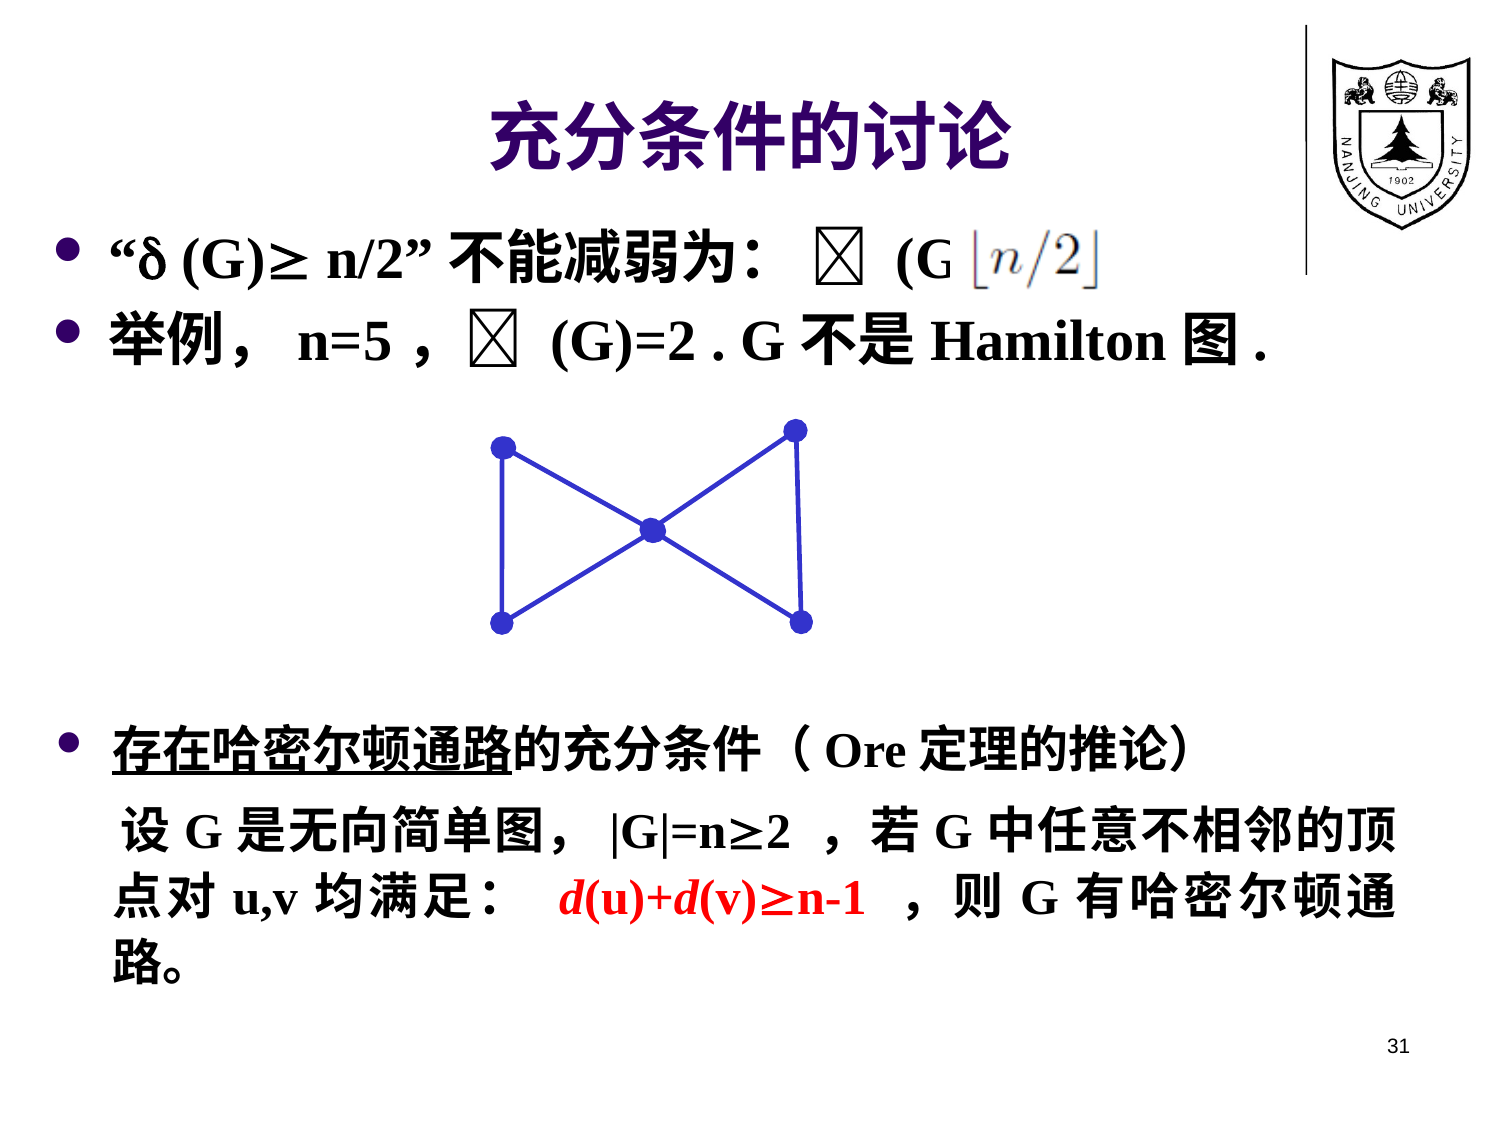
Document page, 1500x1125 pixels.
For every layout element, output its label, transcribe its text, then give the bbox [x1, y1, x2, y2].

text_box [556, 353, 775, 682]
list “ (G) n/2”不能减弱为：  (G) 举例，n=5， (G)=2 . G不是Hamilton图. [37, 212, 1500, 438]
slide_number 31 [1074, 1024, 1426, 1101]
picture [1328, 51, 1481, 75]
picture [1328, 188, 1481, 212]
text_box 存在哈密尔顿通路的充分条件（Ore定理的推论） 设G是无向简单图，|G|=n2 ，若G中任意不相邻的顶点对u,v均满足： d(u)+d(v)n-1 ，则G有哈密尔顿通路。 [41, 704, 1412, 1012]
title 充分条件的讨论 [0, 75, 1500, 188]
picture [950, 219, 1107, 296]
